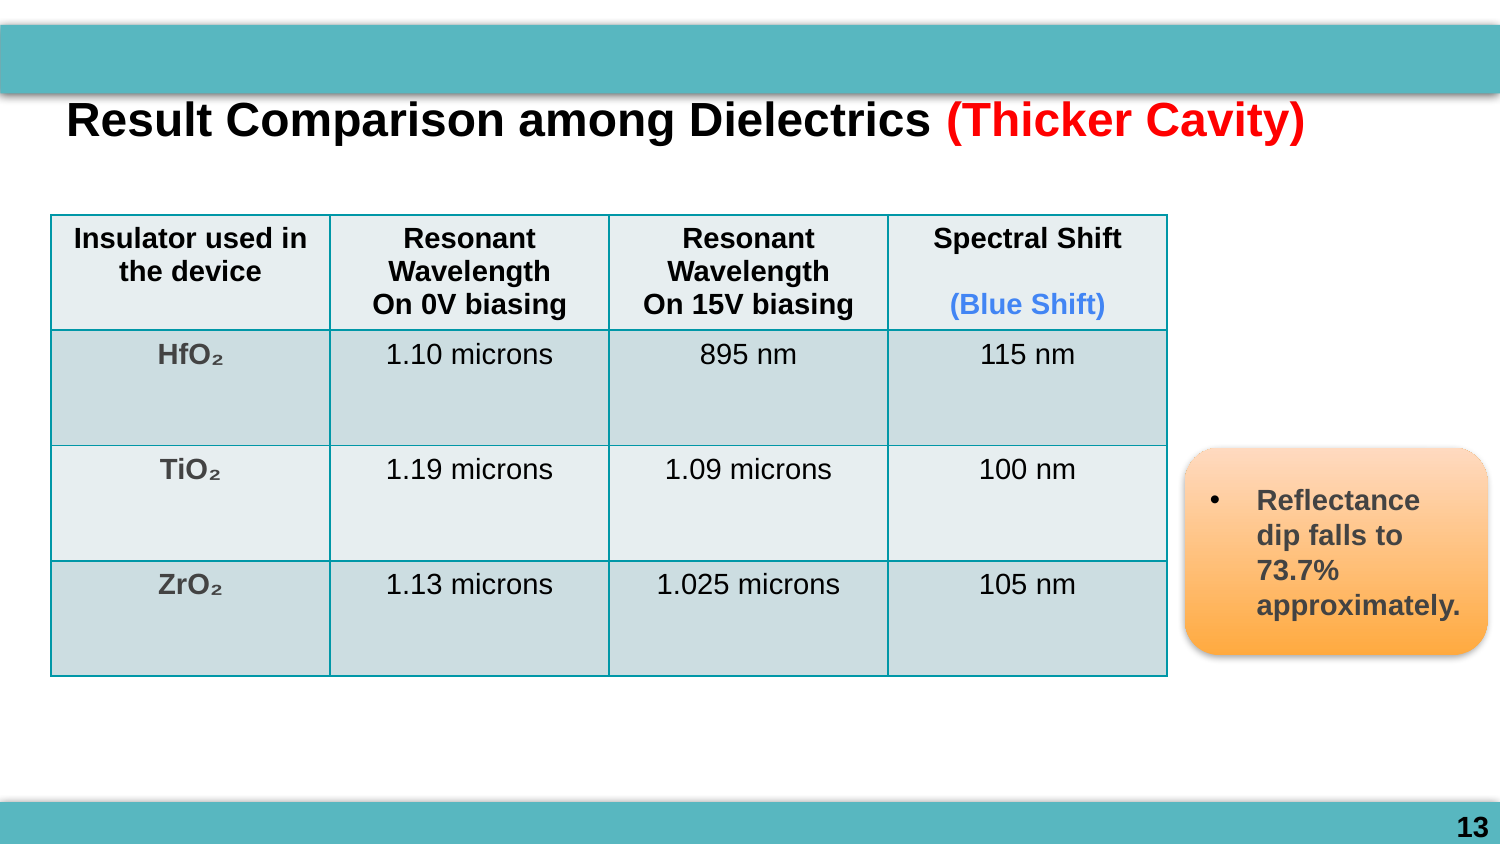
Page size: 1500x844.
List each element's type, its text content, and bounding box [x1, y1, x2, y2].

table_header Resonant Wavelength On 0V biasing [331, 216, 608, 329]
table_cell 1.10 microns [331, 331, 608, 445]
text_box [0, 24, 1500, 94]
table_cell 100 nm [889, 446, 1166, 560]
title Result Comparison among Dielectrics (Thicker Cavity) [51, 105, 1449, 167]
text_box 13 [0, 802, 1500, 844]
text_box Reflectance dip falls to 73.7% approximately. [1184, 447, 1488, 656]
table_cell 1.13 microns [331, 562, 608, 675]
table_header Resonant Wavelength On 15V biasing [610, 216, 887, 329]
table_cell 895 nm [610, 331, 887, 445]
table_cell HfO₂ [52, 331, 329, 445]
table_cell TiO₂ [52, 446, 329, 560]
table_cell 1.025 microns [610, 562, 887, 675]
table_cell 1.09 microns [610, 446, 887, 560]
table_cell 115 nm [889, 331, 1166, 445]
table_cell ZrO₂ [52, 562, 329, 675]
table_cell 105 nm [889, 562, 1166, 675]
table_header Insulator used in the device [52, 216, 329, 329]
table_header Spectral Shift (Blue Shift) [889, 216, 1166, 329]
table_cell 1.19 microns [331, 446, 608, 560]
